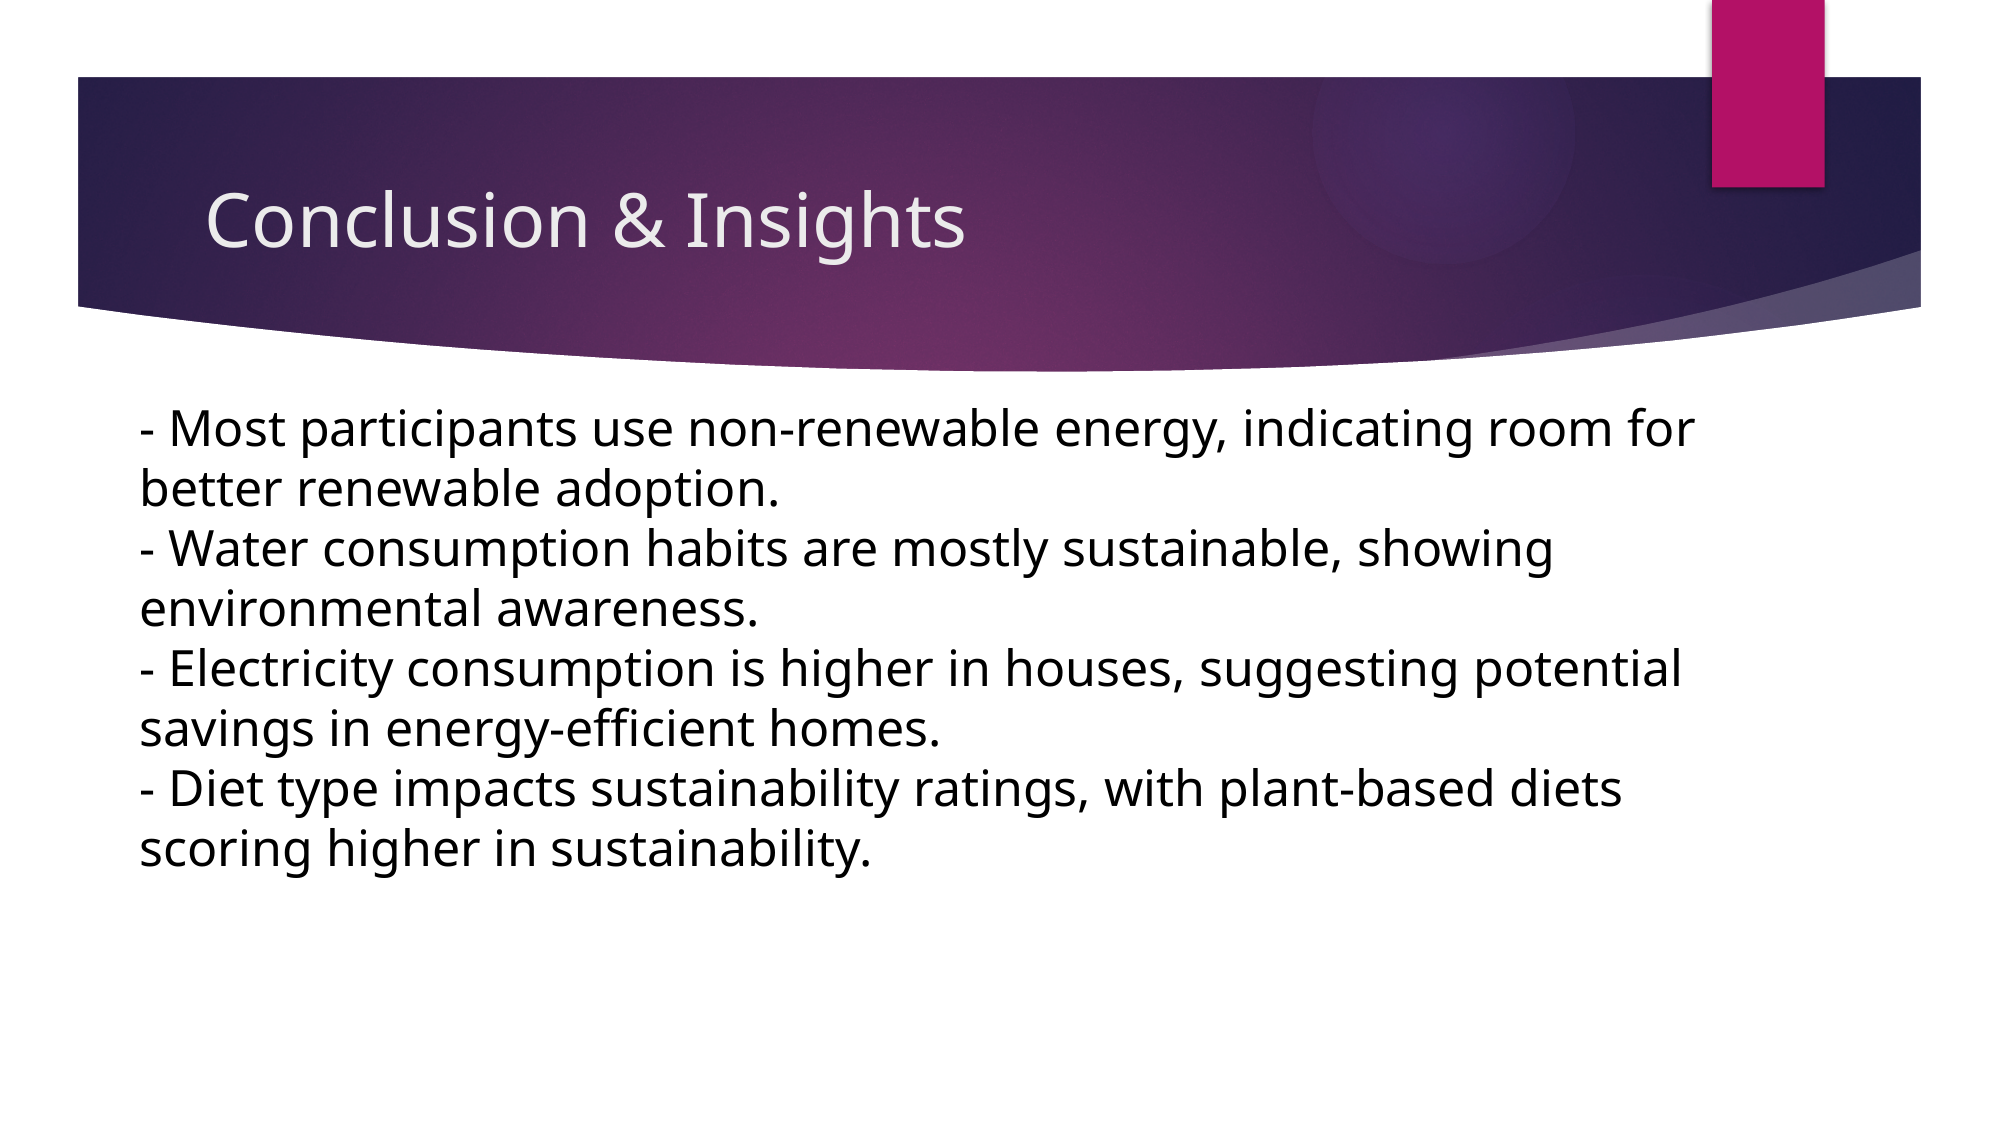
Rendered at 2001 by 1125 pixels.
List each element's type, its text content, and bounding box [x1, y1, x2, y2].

text_box - Most participants use non-renewable energy, indicating room for better renewable adoption. - Water consumption habits are mostly sustainable, showing environmental awareness. - Electricity consumption is higher in houses, suggesting potential savings in energy-efficient homes. - Diet type impacts sustainability ratings, with plant-based diets scoring higher in sustainability. [125, 388, 1750, 884]
title Conclusion & Insights [189, 159, 1627, 276]
